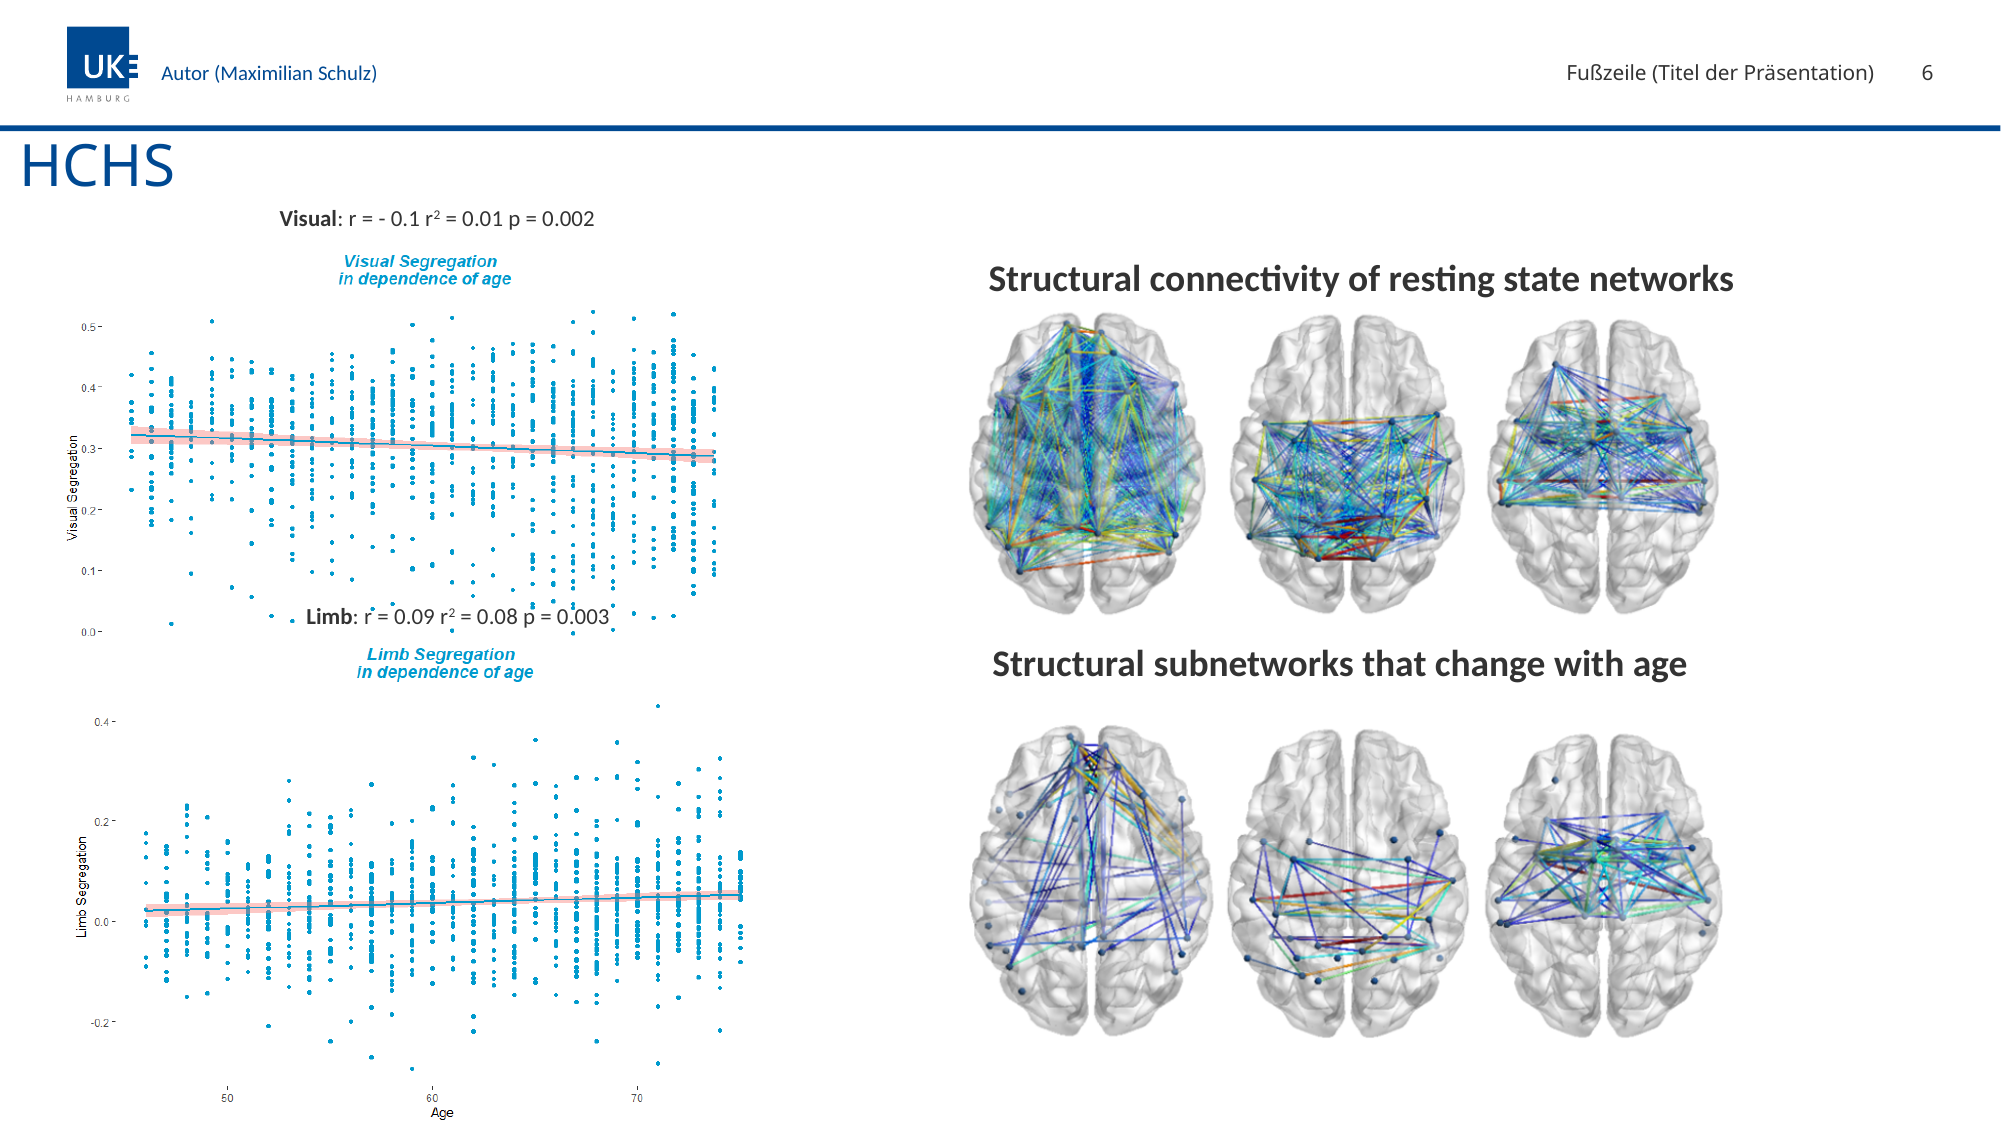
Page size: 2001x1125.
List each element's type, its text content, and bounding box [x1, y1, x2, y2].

title HCHS [19, 136, 1886, 255]
text_box Visual: r = - 0.1 r2 = 0.01 p = 0.002 [264, 196, 658, 239]
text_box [964, 251, 1745, 637]
picture [65, 253, 752, 1123]
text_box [964, 637, 1749, 1053]
footer Fußzeile (Titel der Präsentation) [1023, 54, 1874, 90]
slide_number 6 [1874, 54, 1934, 90]
slide_number Autor (Maximilian Schulz) [161, 54, 658, 90]
